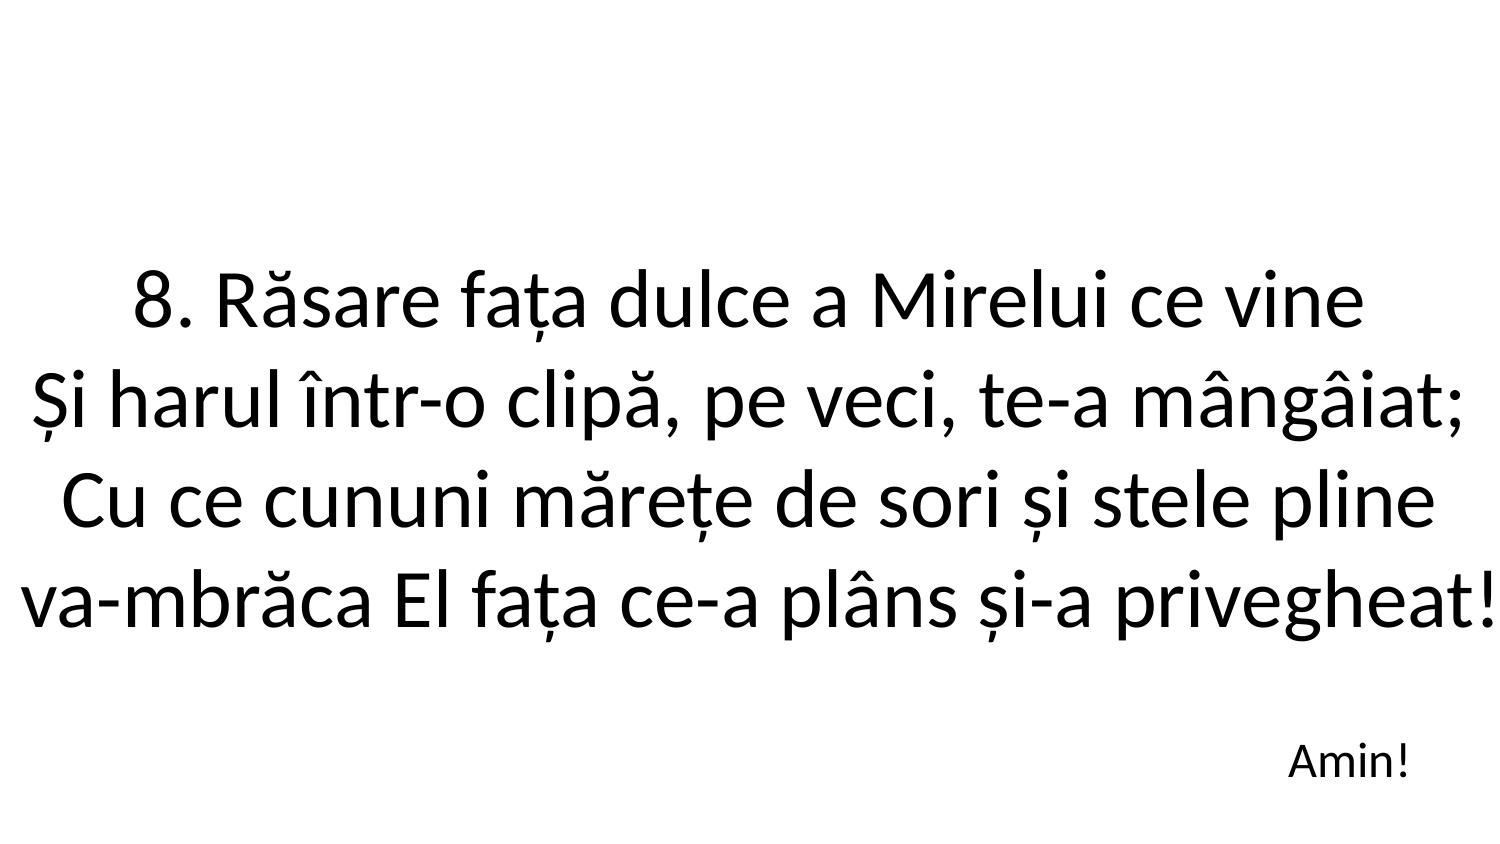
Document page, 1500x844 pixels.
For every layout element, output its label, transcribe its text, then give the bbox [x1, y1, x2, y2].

text_box 8. Răsare fața dulce a Mirelui ce vine Și harul într-o clipă, pe veci, te-a mângâiat; Cu ce cununi mărețe de sori și stele pline Îți va-mbrăca El fața ce-a plâns și-a privegheat!... [0, 192, 1500, 652]
text_box Amin! [1273, 674, 1427, 795]
